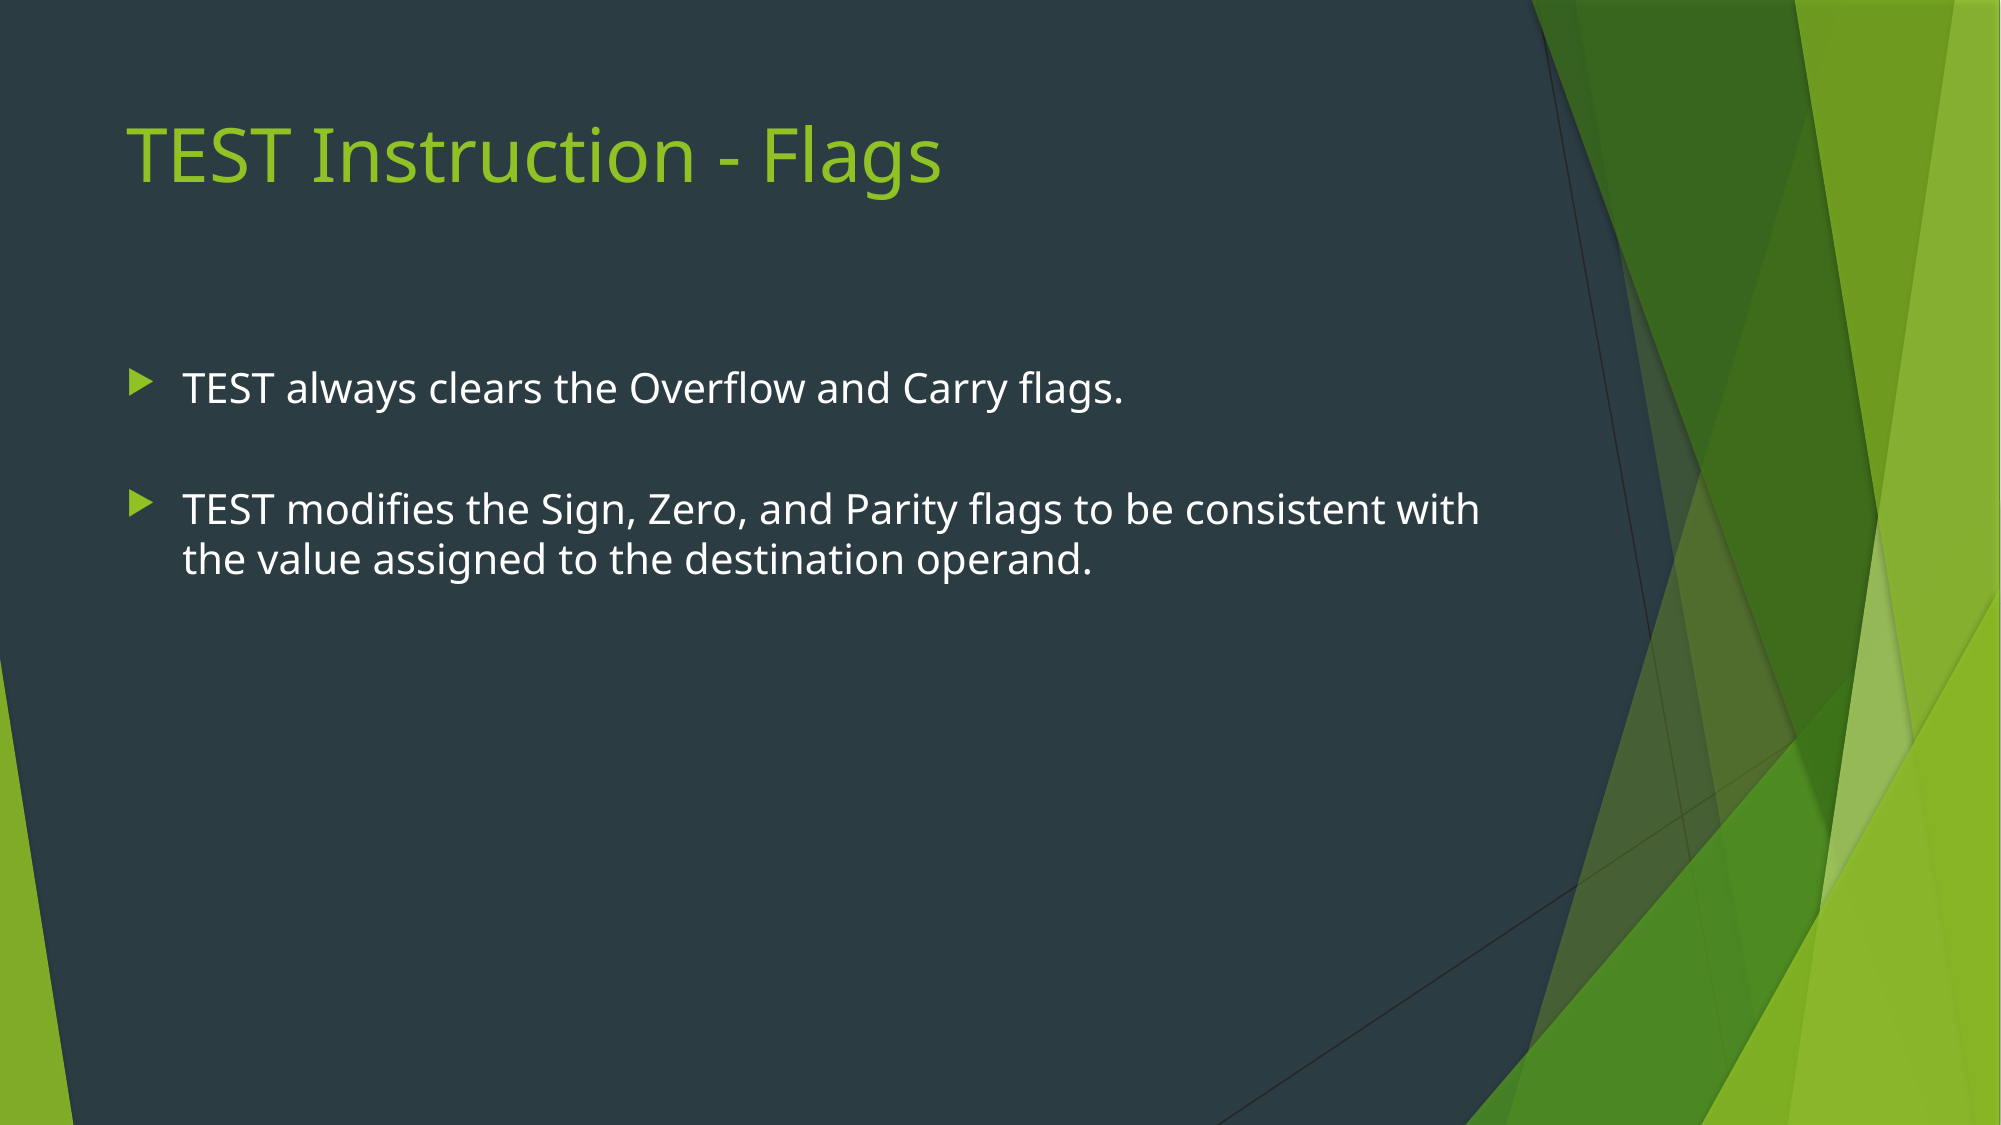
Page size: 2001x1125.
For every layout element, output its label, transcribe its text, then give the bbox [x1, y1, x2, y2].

title TEST Instruction - Flags [111, 99, 1522, 317]
list TEST always clears the Overflow and Carry flags. TEST modifies the Sign, Zero, and Parity flags to be consistent with the value assigned to the destination operand. [111, 354, 1522, 992]
